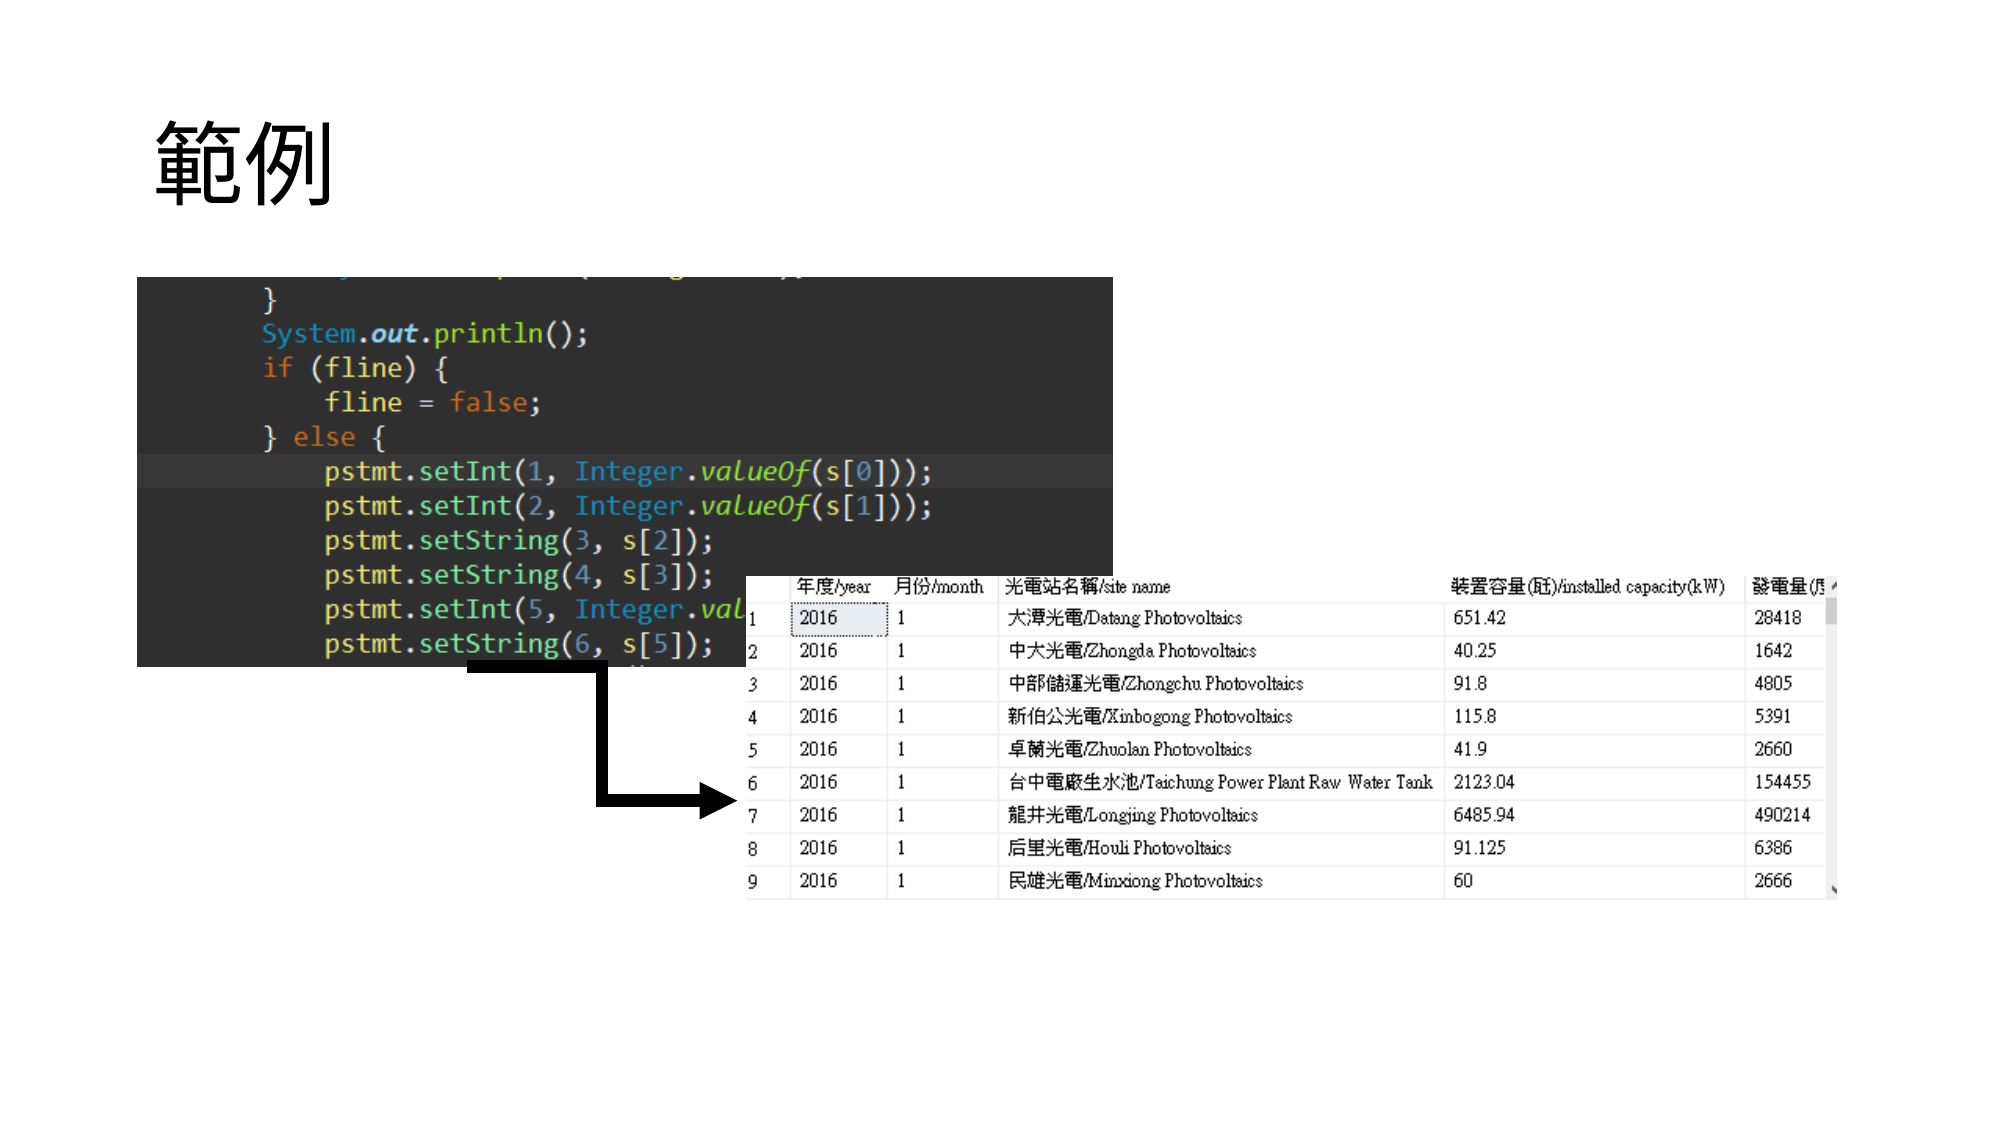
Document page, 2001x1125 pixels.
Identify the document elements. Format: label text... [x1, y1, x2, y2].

title 範例 [137, 59, 1863, 278]
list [137, 277, 1113, 667]
picture [746, 575, 1837, 900]
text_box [466, 666, 738, 801]
